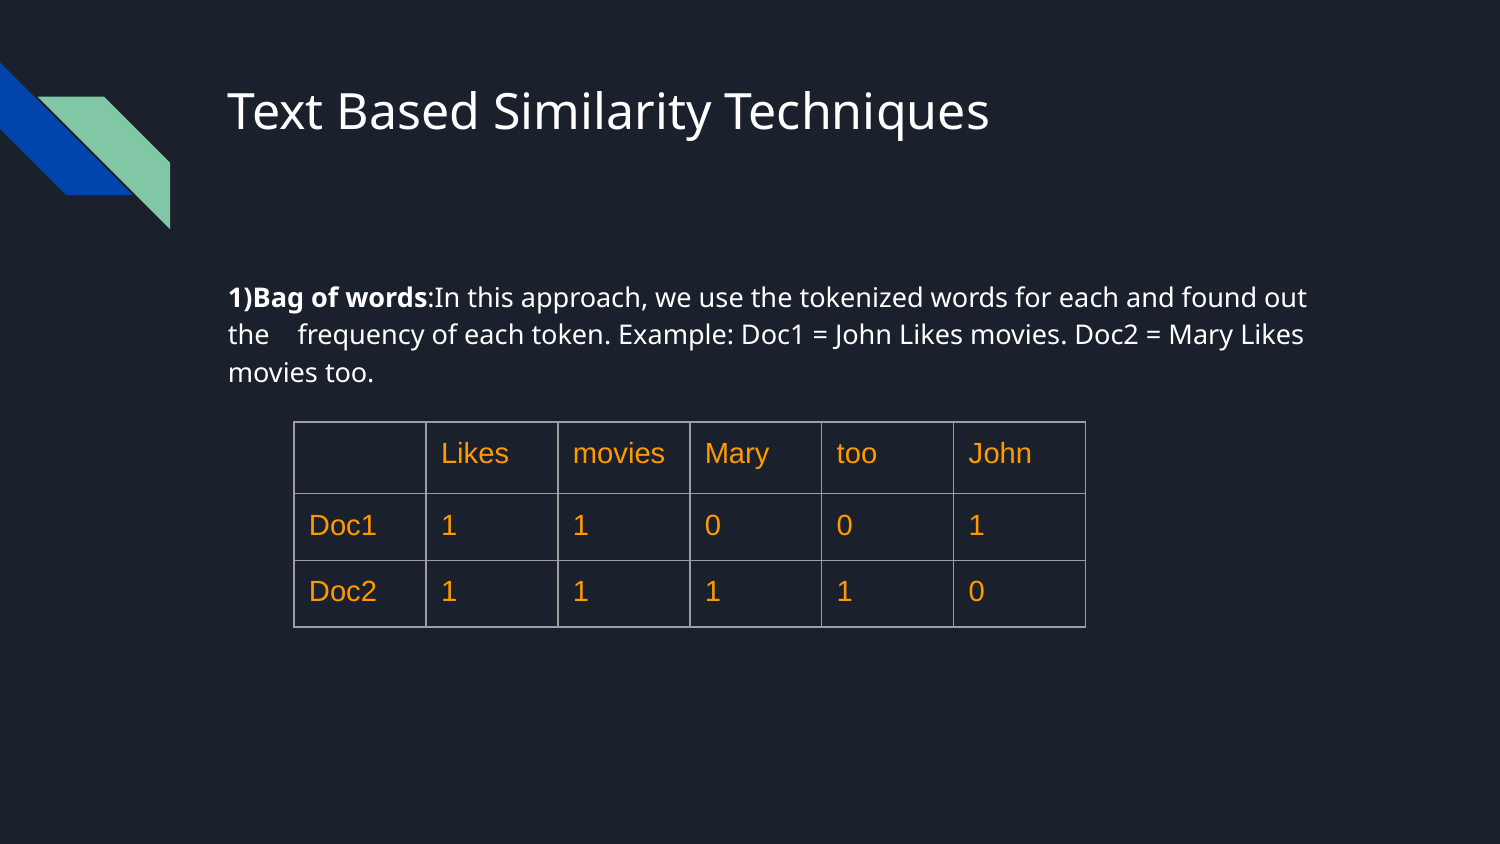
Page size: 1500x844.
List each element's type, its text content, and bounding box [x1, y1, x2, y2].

table_header too [822, 423, 953, 493]
table_cell 0 [822, 494, 953, 560]
table_header Mary [691, 423, 821, 493]
table_cell 1 [427, 494, 557, 560]
table_header Likes [427, 423, 557, 493]
table_header movies [559, 423, 689, 493]
table_cell 1 [691, 561, 821, 626]
table_cell Doc1 [295, 494, 425, 560]
table_cell 1 [427, 561, 557, 626]
table_header John [954, 423, 1085, 493]
table_cell 1 [954, 494, 1085, 560]
table_cell 1 [559, 561, 689, 626]
list 1)Bag of words:In this approach, we use the tokenized words for each and found out the frequency of each token. Example: Doc1 = John Likes movies. Doc2 = Mary Likes movies too. [212, 260, 1368, 739]
table_header [295, 423, 425, 493]
table_cell 1 [822, 561, 953, 626]
table_cell 0 [691, 494, 821, 560]
table_cell 0 [954, 561, 1085, 626]
table_cell Doc2 [295, 561, 425, 626]
title Text Based Similarity Techniques [212, 64, 1368, 215]
table_cell 1 [559, 494, 689, 560]
